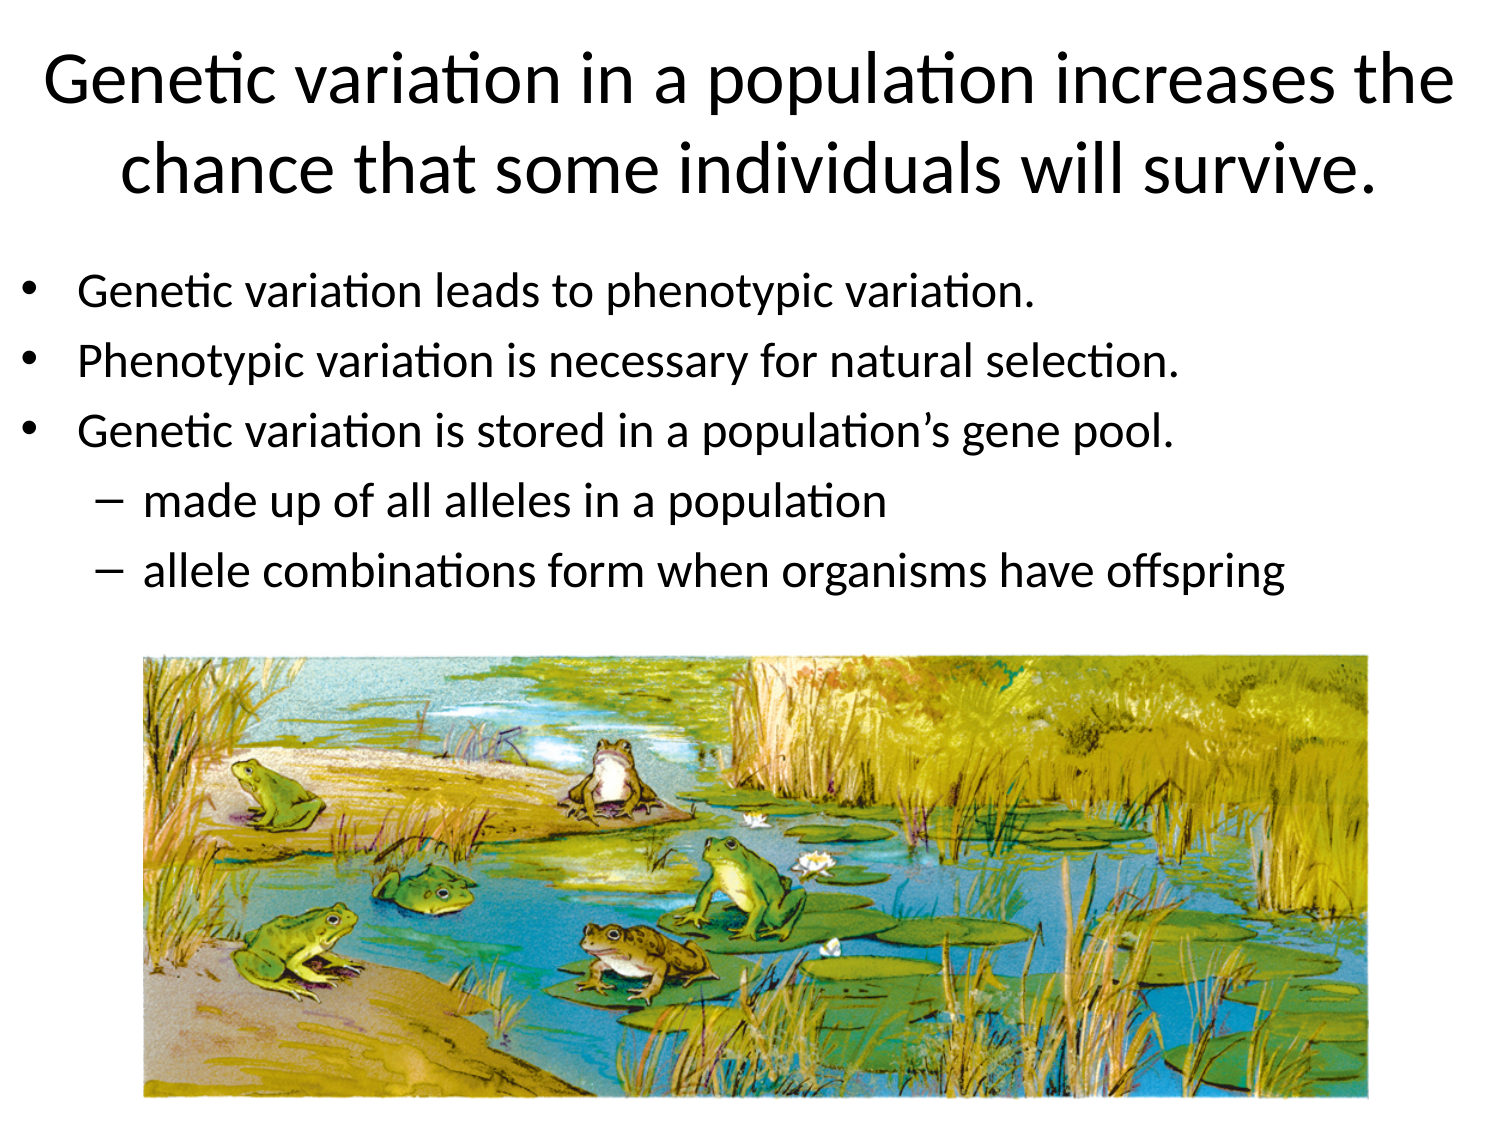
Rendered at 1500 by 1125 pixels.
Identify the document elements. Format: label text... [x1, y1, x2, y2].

title Genetic variation in a population increases the chance that some individuals will survive. [20, 50, 1480, 187]
picture [142, 650, 1369, 1101]
list Genetic variation leads to phenotypic variation. Phenotypic variation is necessary for natural selection. Genetic variation is stored in a population’s gene pool. made up of all alleles in a population allele combinations form when organisms have offspring [5, 249, 1500, 613]
